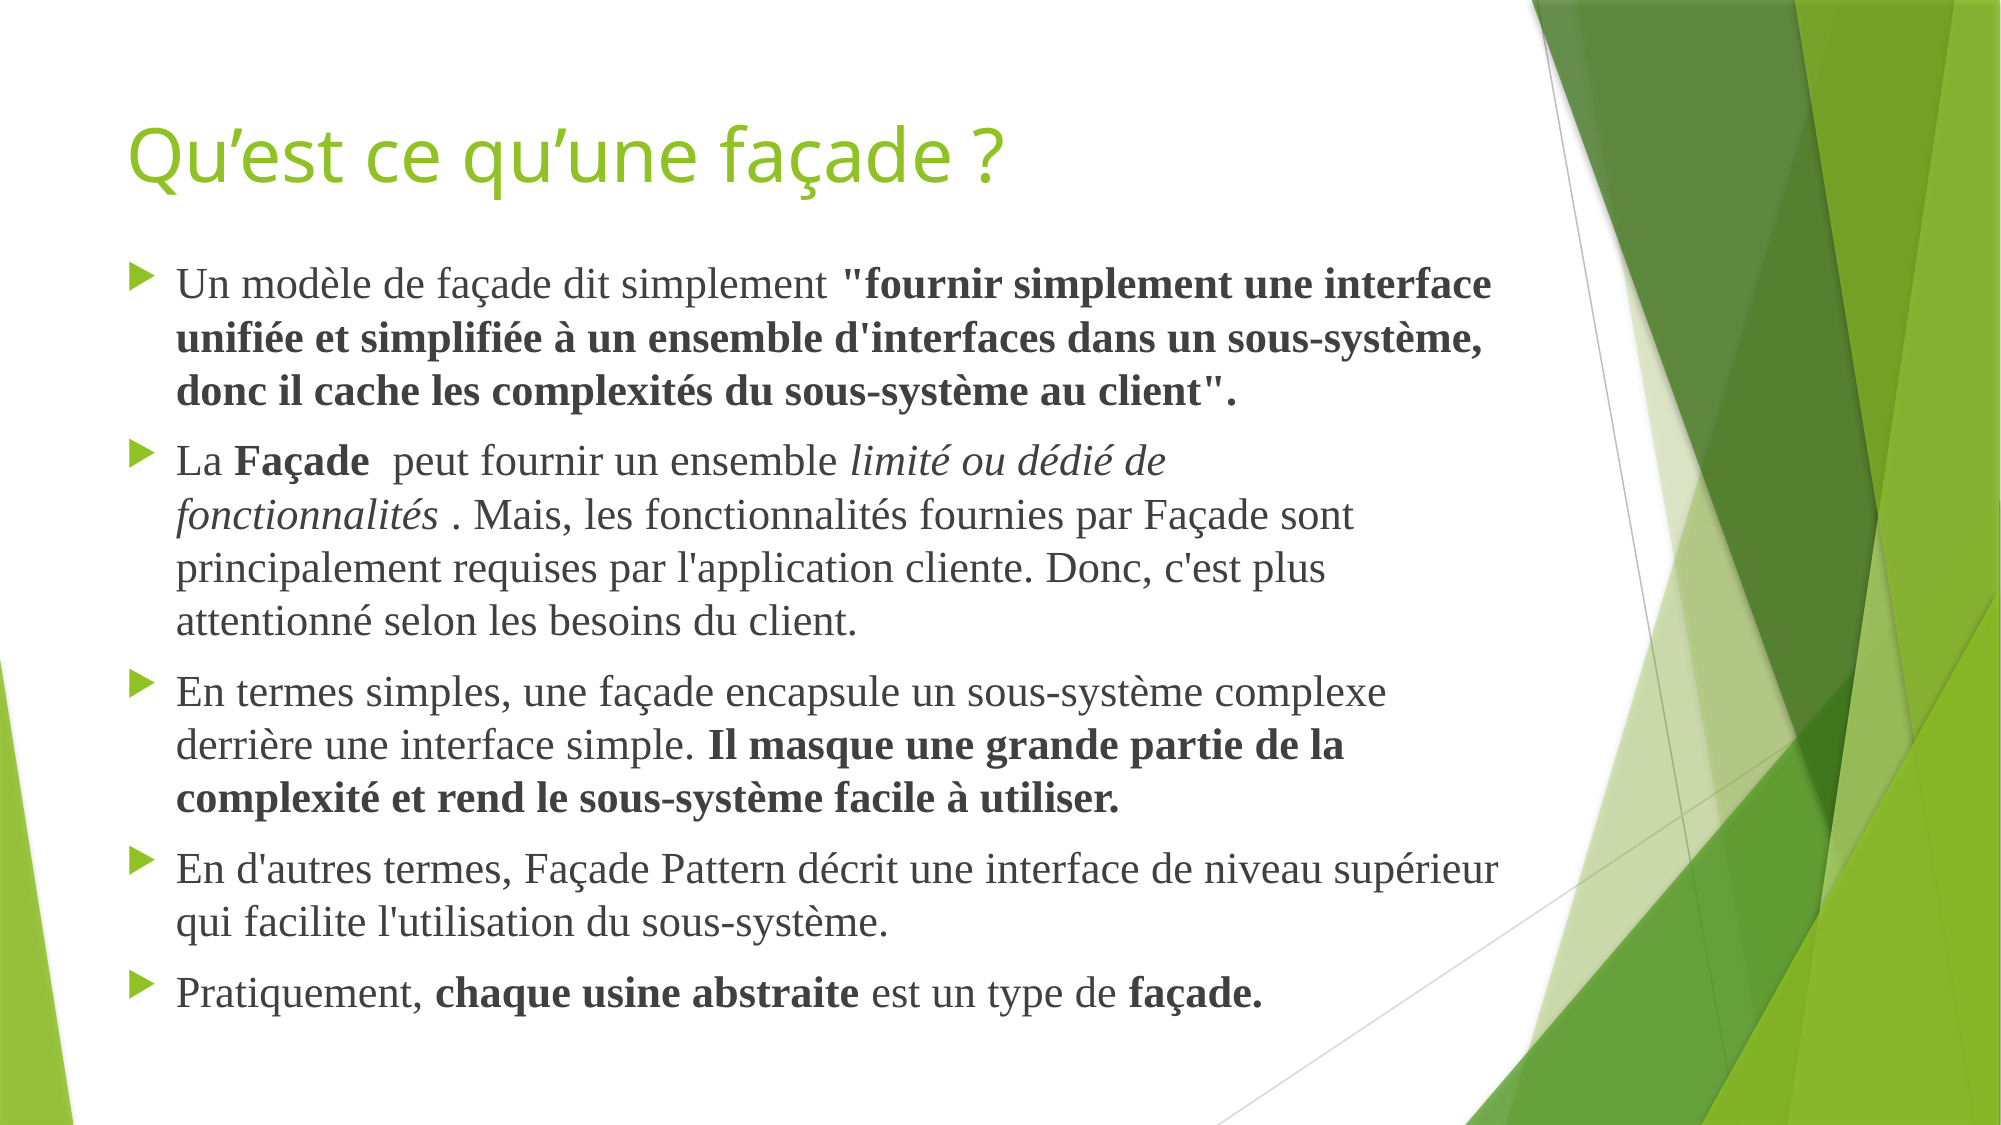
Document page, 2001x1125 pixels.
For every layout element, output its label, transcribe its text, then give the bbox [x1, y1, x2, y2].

title Qu’est ce qu’une façade ? [111, 99, 1522, 217]
list Un modèle de façade dit simplement "fournir simplement une interface unifiée et simplifiée à un ensemble d'interfaces dans un sous-système, donc il cache les complexités du sous-système au client". La Façade peut fournir un ensemble limité ou dédié de fonctionnalités . Mais, les fonctionnalités fournies par Façade sont principalement requises par l'application cliente. Donc, c'est plus attentionné selon les besoins du client. En termes simples, une façade encapsule un sous-système complexe derrière une interface simple. Il masque une grande partie de la complexité et rend le sous-système facile à utiliser. En d'autres termes, Façade Pattern décrit une interface de niveau supérieur qui facilite l'utilisation du sous-système. Pratiquement, chaque usine abstraite est un type de façade. [111, 246, 1522, 1084]
